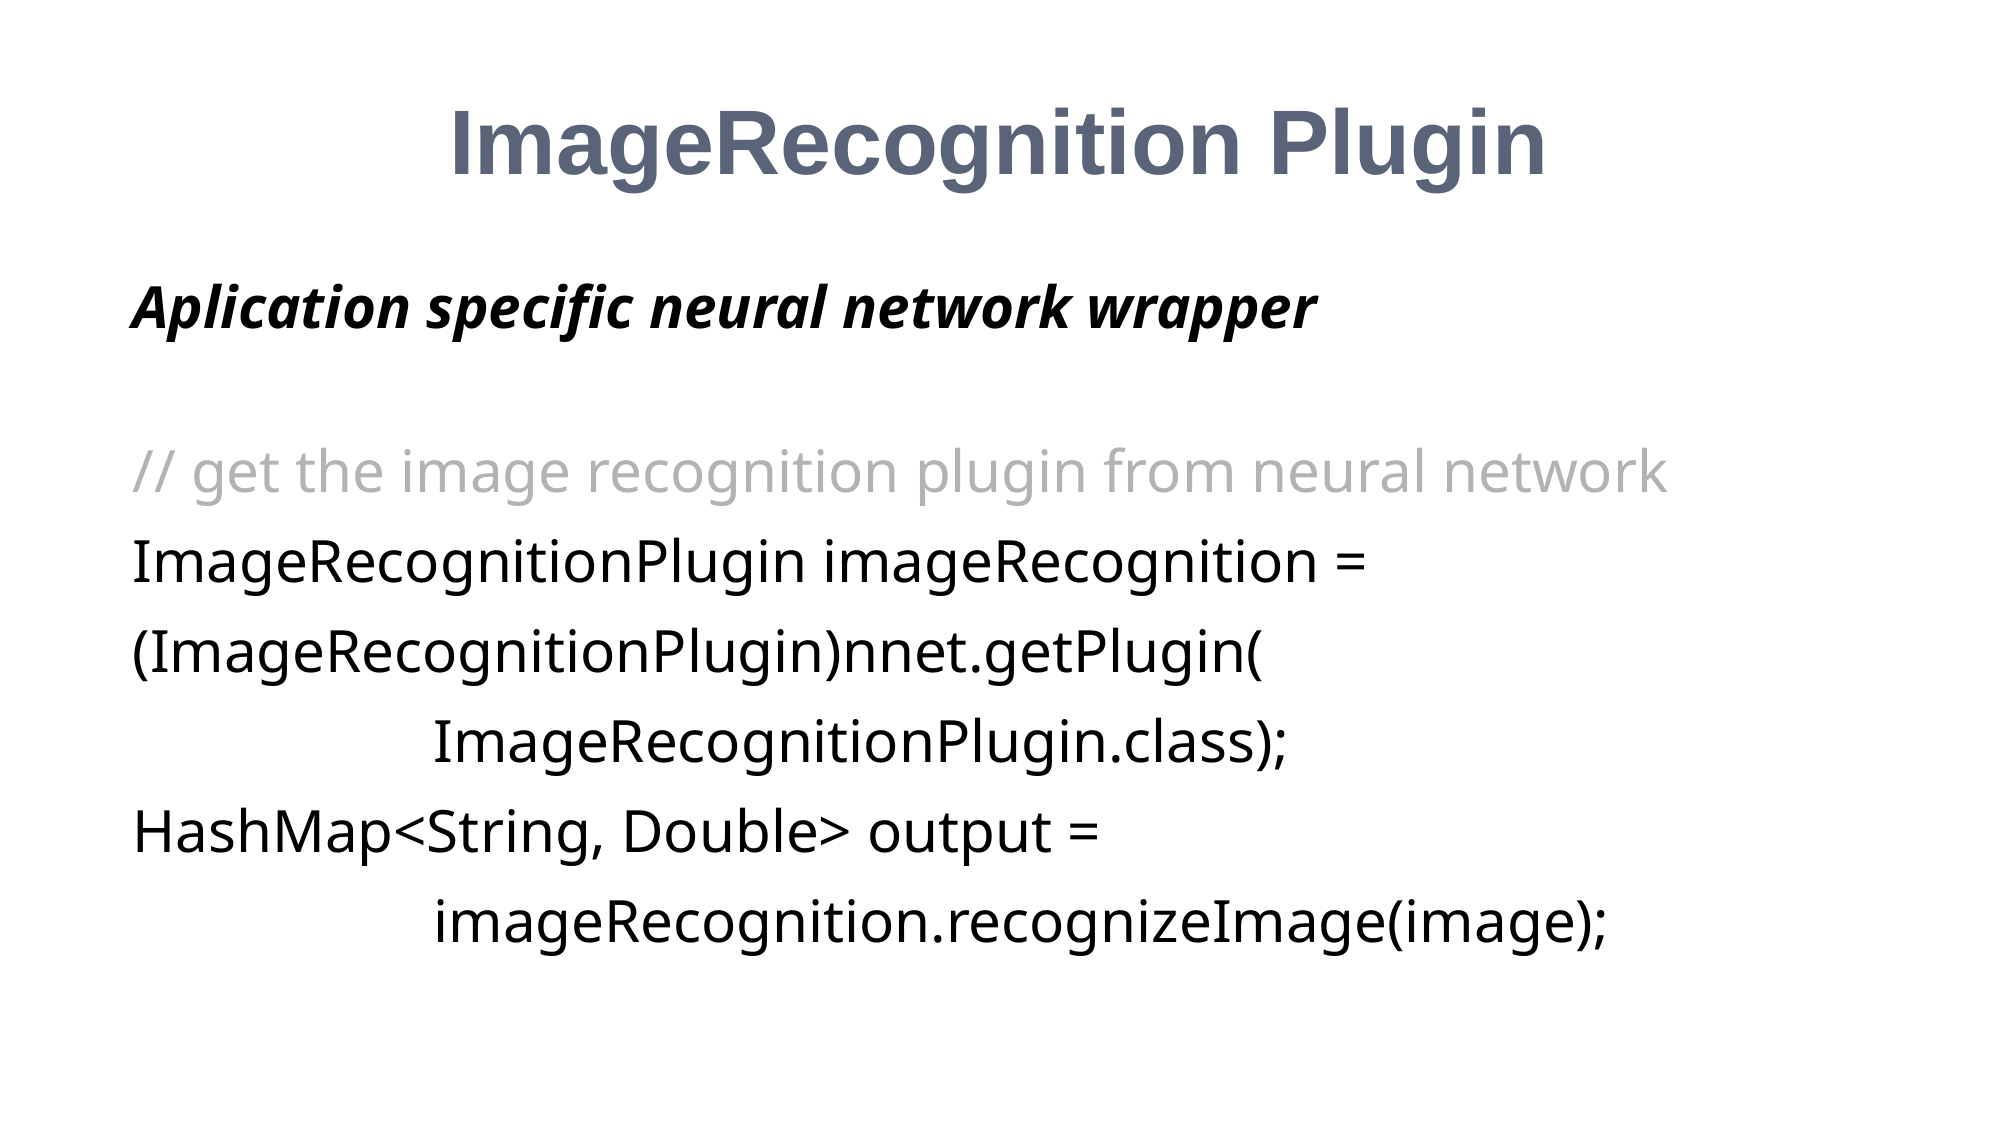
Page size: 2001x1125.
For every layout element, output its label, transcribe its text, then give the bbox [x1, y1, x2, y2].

list Aplication specific neural network wrapper // get the image recognition plugin from neural network ImageRecognitionPlugin imageRecognition = (ImageRecognitionPlugin)nnet.getPlugin( ImageRecognitionPlugin.class); HashMap<String, Double> output = imageRecognition.recognizeImage(image); [99, 263, 1860, 1033]
title ImageRecognition Plugin [99, 44, 1900, 233]
